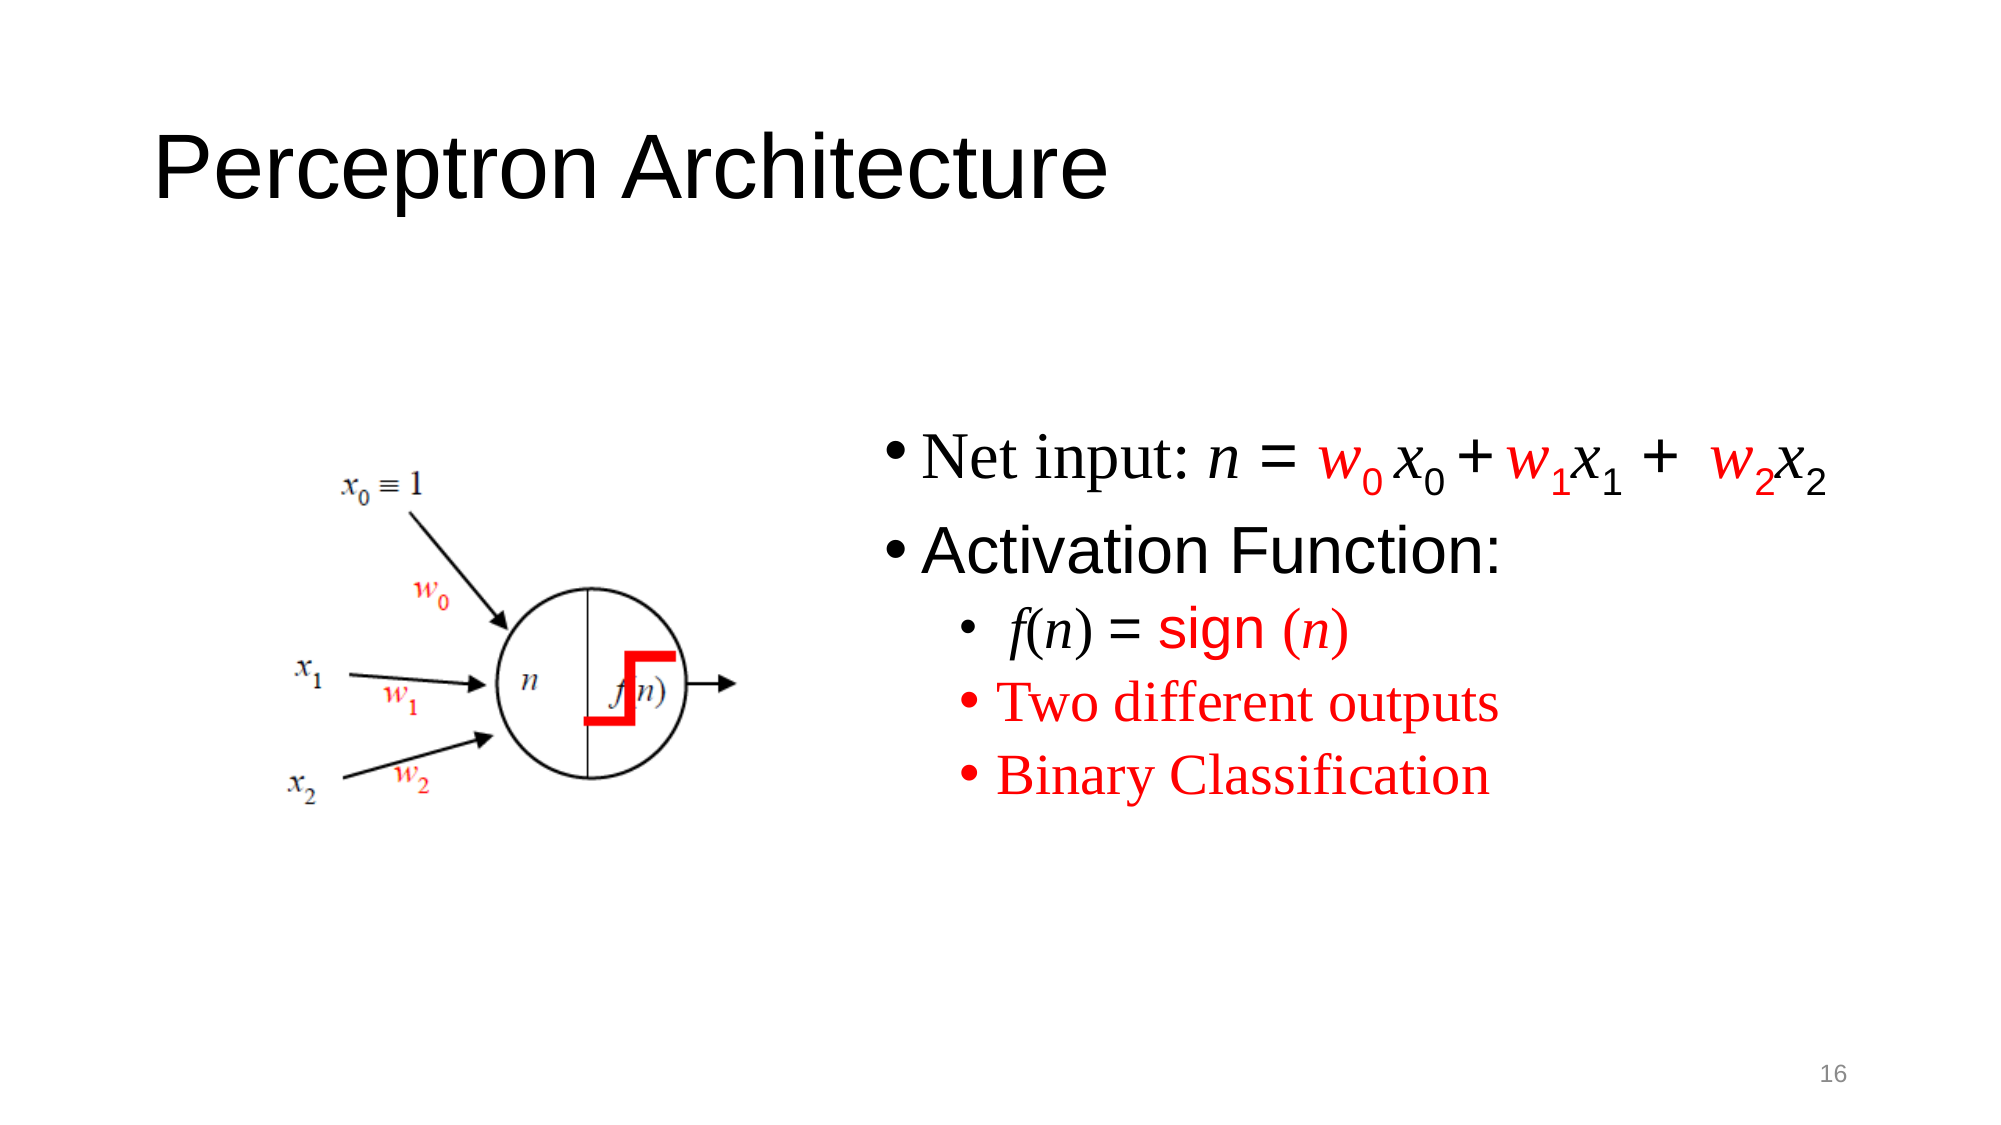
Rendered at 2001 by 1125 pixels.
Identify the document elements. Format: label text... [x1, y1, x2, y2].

slide_number 16 [1412, 1042, 1863, 1103]
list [215, 426, 781, 845]
title Perceptron Architecture [137, 59, 1863, 278]
list Net input: n = w0 x0 + w1x1 + w2x2 Activation Function: f(n) = sign (n) Two different outputs Binary Classification [869, 405, 1960, 866]
